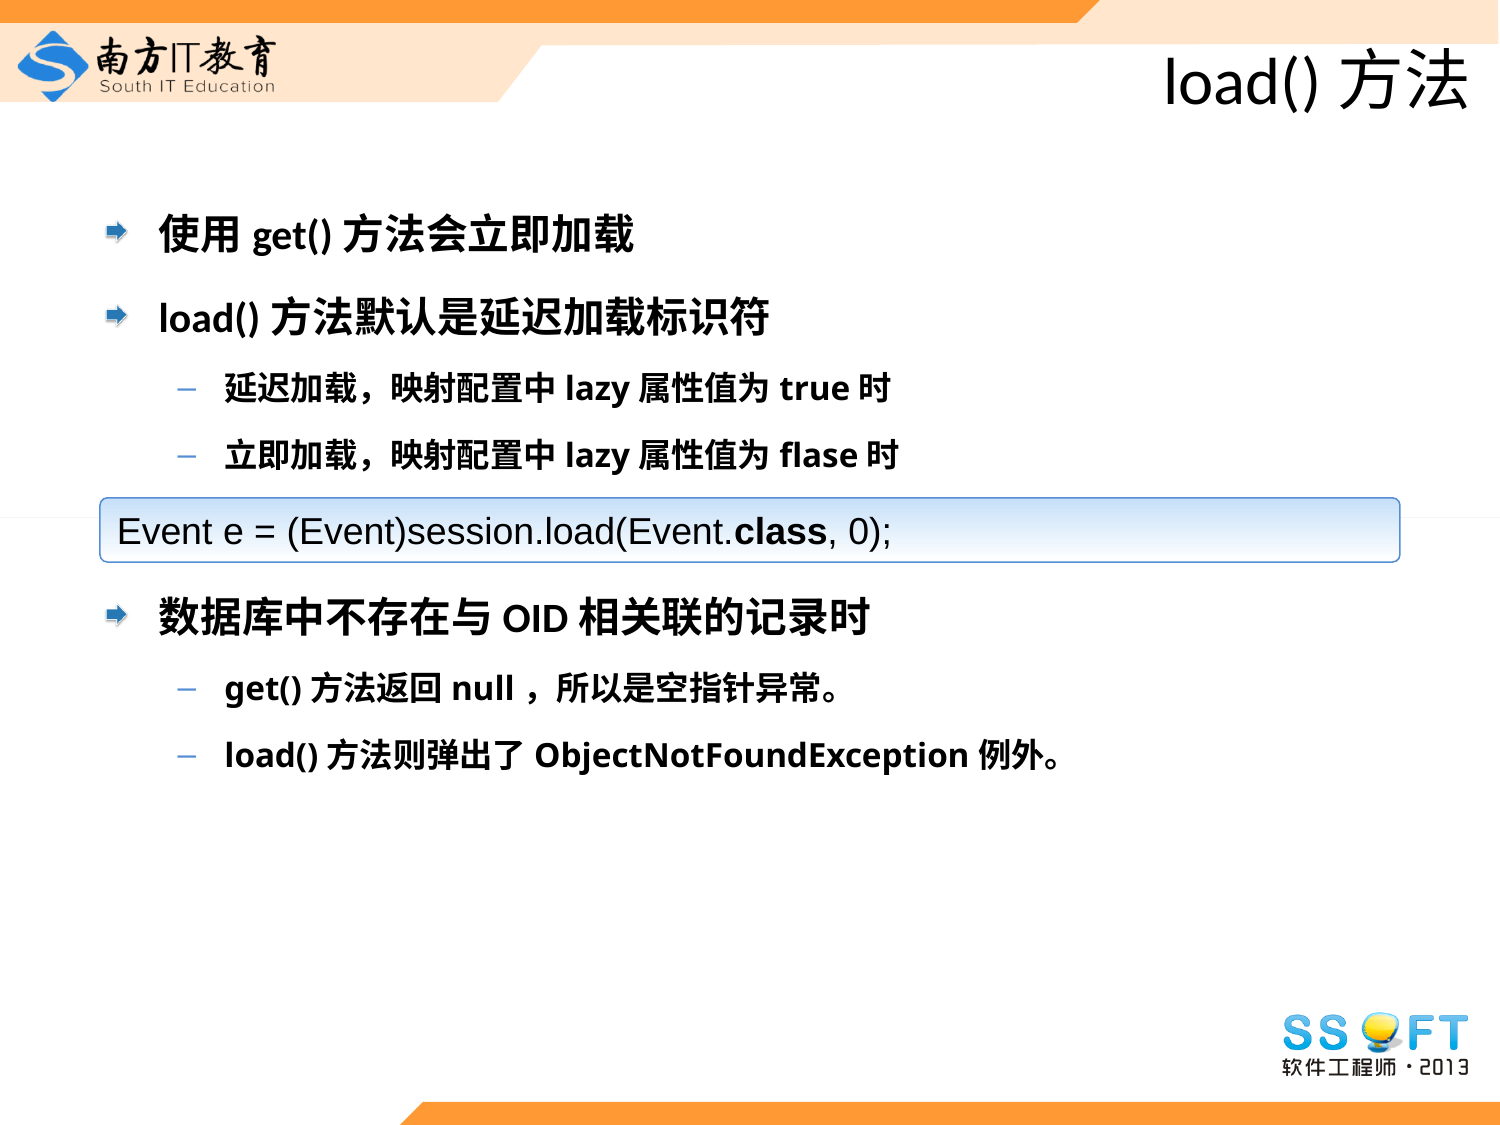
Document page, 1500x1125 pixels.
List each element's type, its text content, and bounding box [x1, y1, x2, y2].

picture [1281, 1011, 1468, 1076]
title load()方法 [608, 42, 1487, 114]
list 使用get()方法会立即加载 load()方法默认是延迟加载标识符 延迟加载，映射配置中lazy属性值为true时 立即加载，映射配置中lazy属性值为flase时 数据库中不存在与OID相关联的记录时 get()方法返回null，所以是空指针异常。 load()方法则弹出了ObjectNotFoundException例外。 [87, 174, 1451, 288]
picture [102, 600, 131, 631]
picture [102, 217, 131, 247]
picture [17, 30, 276, 102]
picture [102, 301, 131, 331]
text_box Event e = (Event)session.load(Event.class, 0); [99, 497, 1400, 563]
